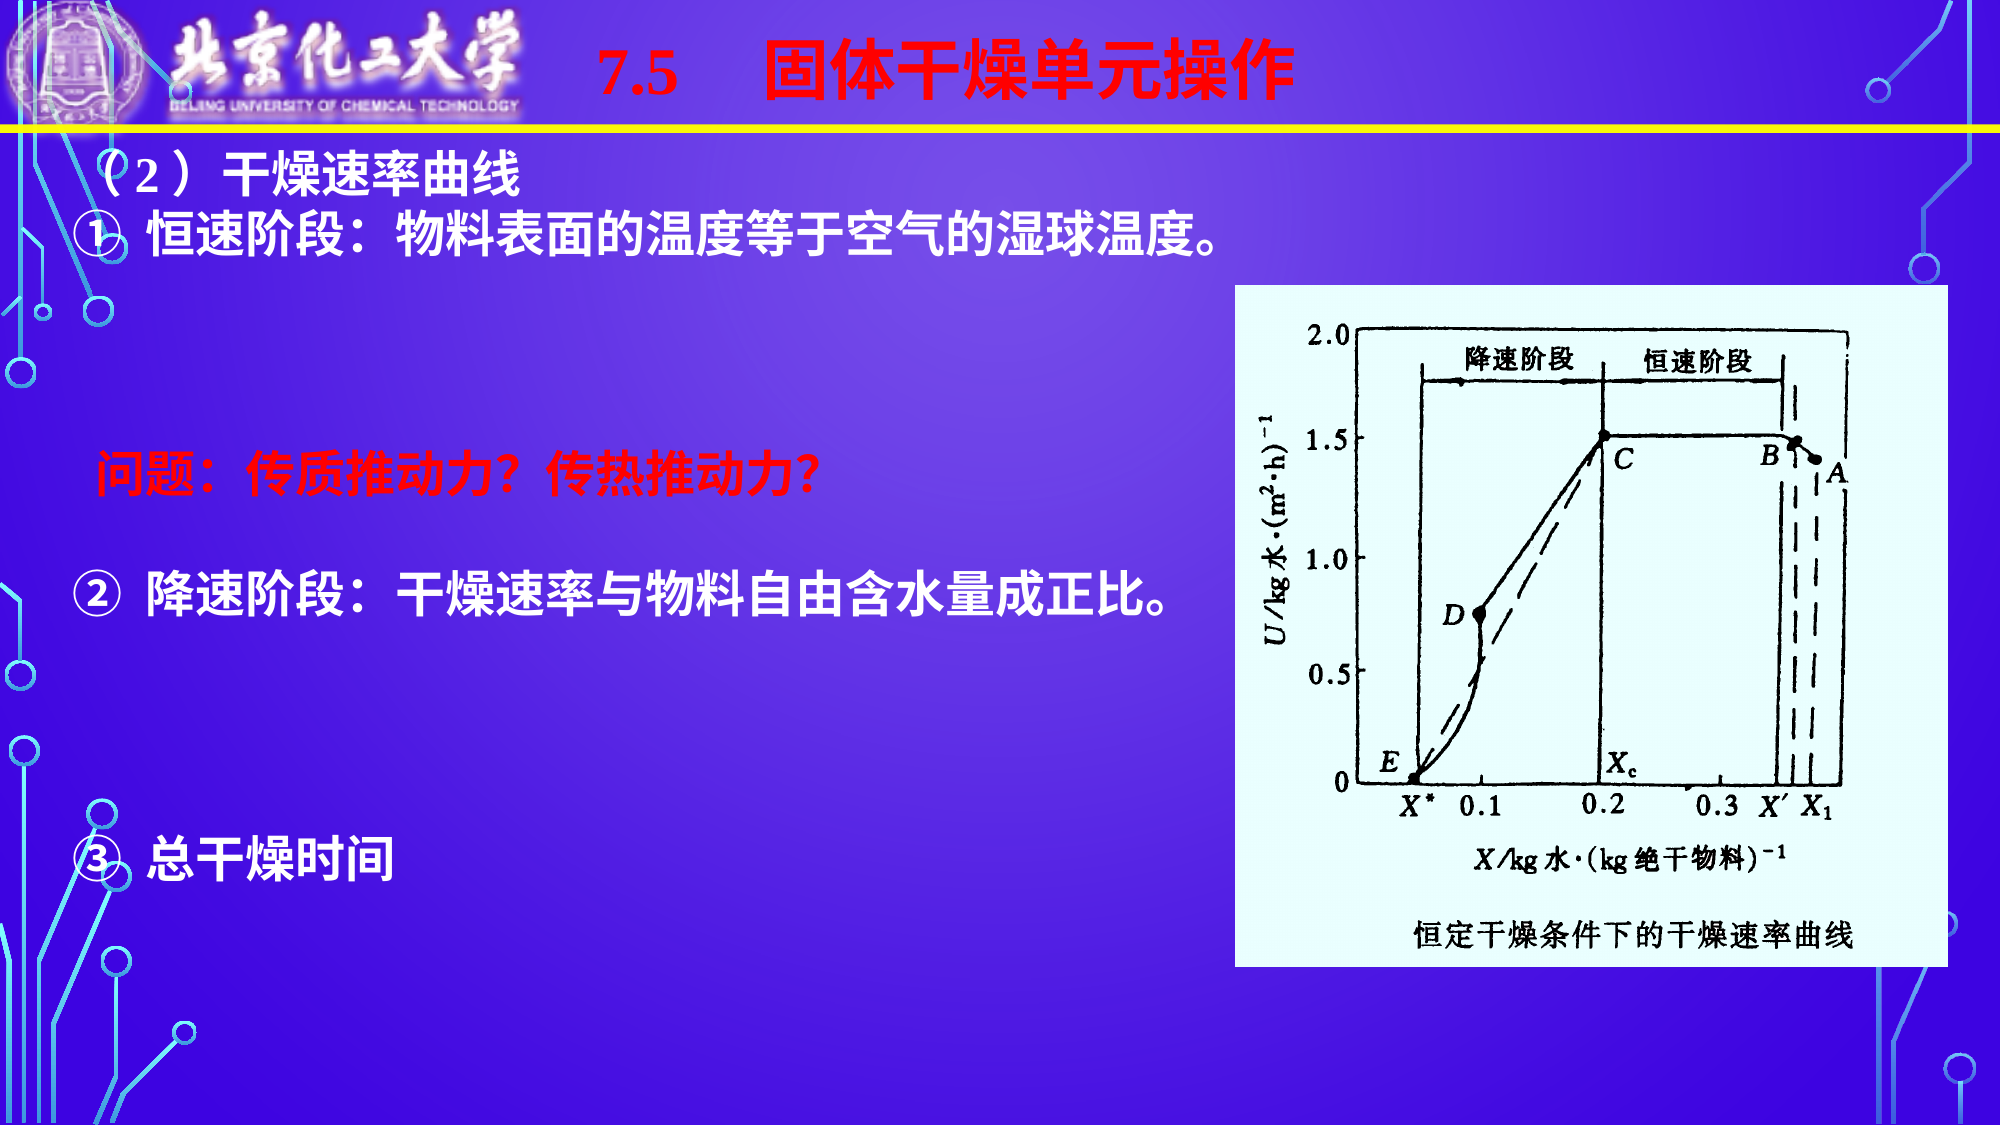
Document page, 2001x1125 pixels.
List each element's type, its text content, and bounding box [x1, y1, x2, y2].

picture [1235, 285, 1949, 967]
text_box 7.5 固体干燥单元操作 [581, 20, 1578, 116]
picture [5, 0, 531, 124]
